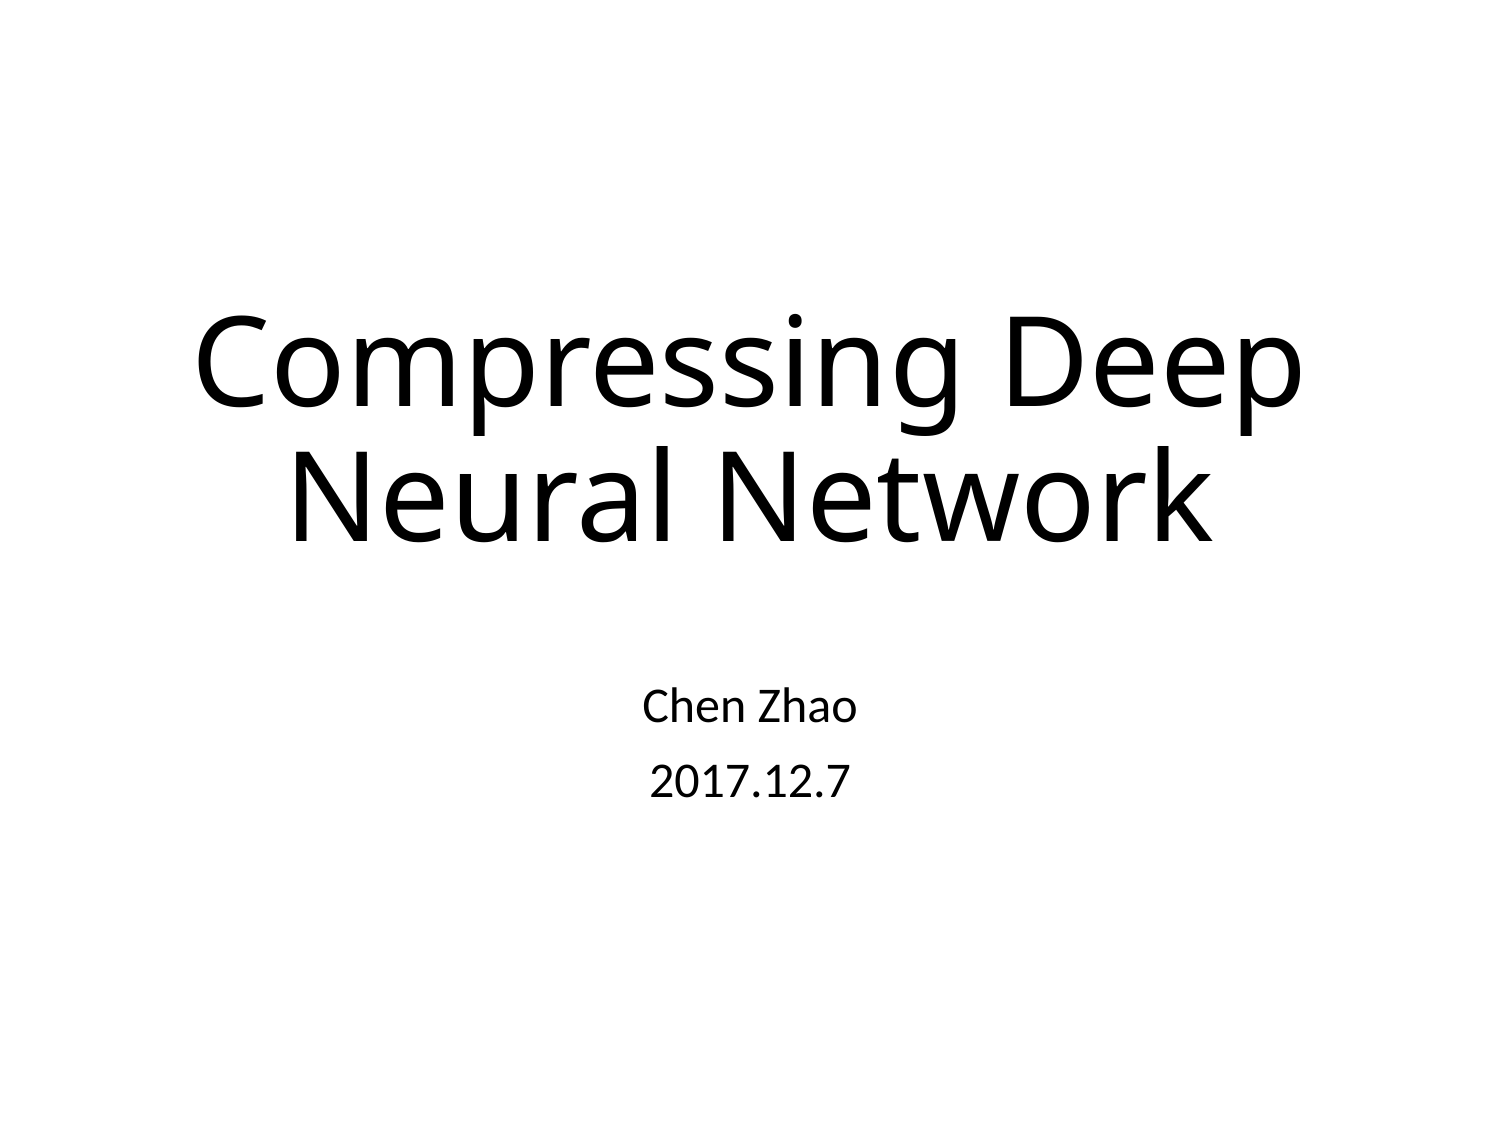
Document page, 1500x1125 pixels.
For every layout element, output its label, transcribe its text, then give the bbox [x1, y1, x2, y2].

title Compressing Deep Neural Network [112, 184, 1388, 576]
subtitle Chen Zhao 2017.12.7 [187, 590, 1313, 863]
